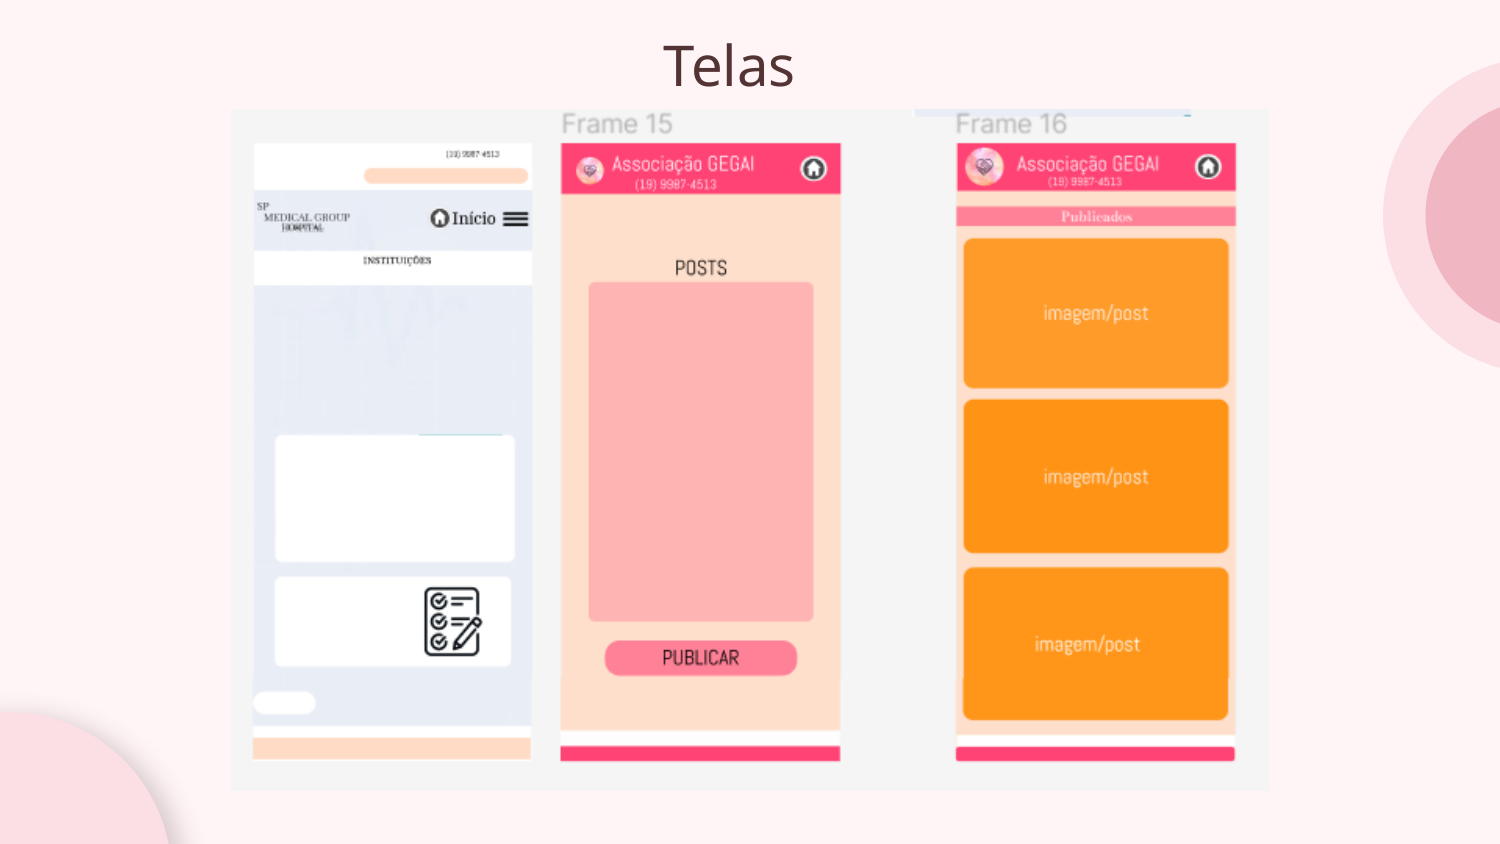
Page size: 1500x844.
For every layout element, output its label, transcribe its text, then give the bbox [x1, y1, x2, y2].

picture [230, 109, 1269, 791]
title Telas [259, 15, 1201, 107]
